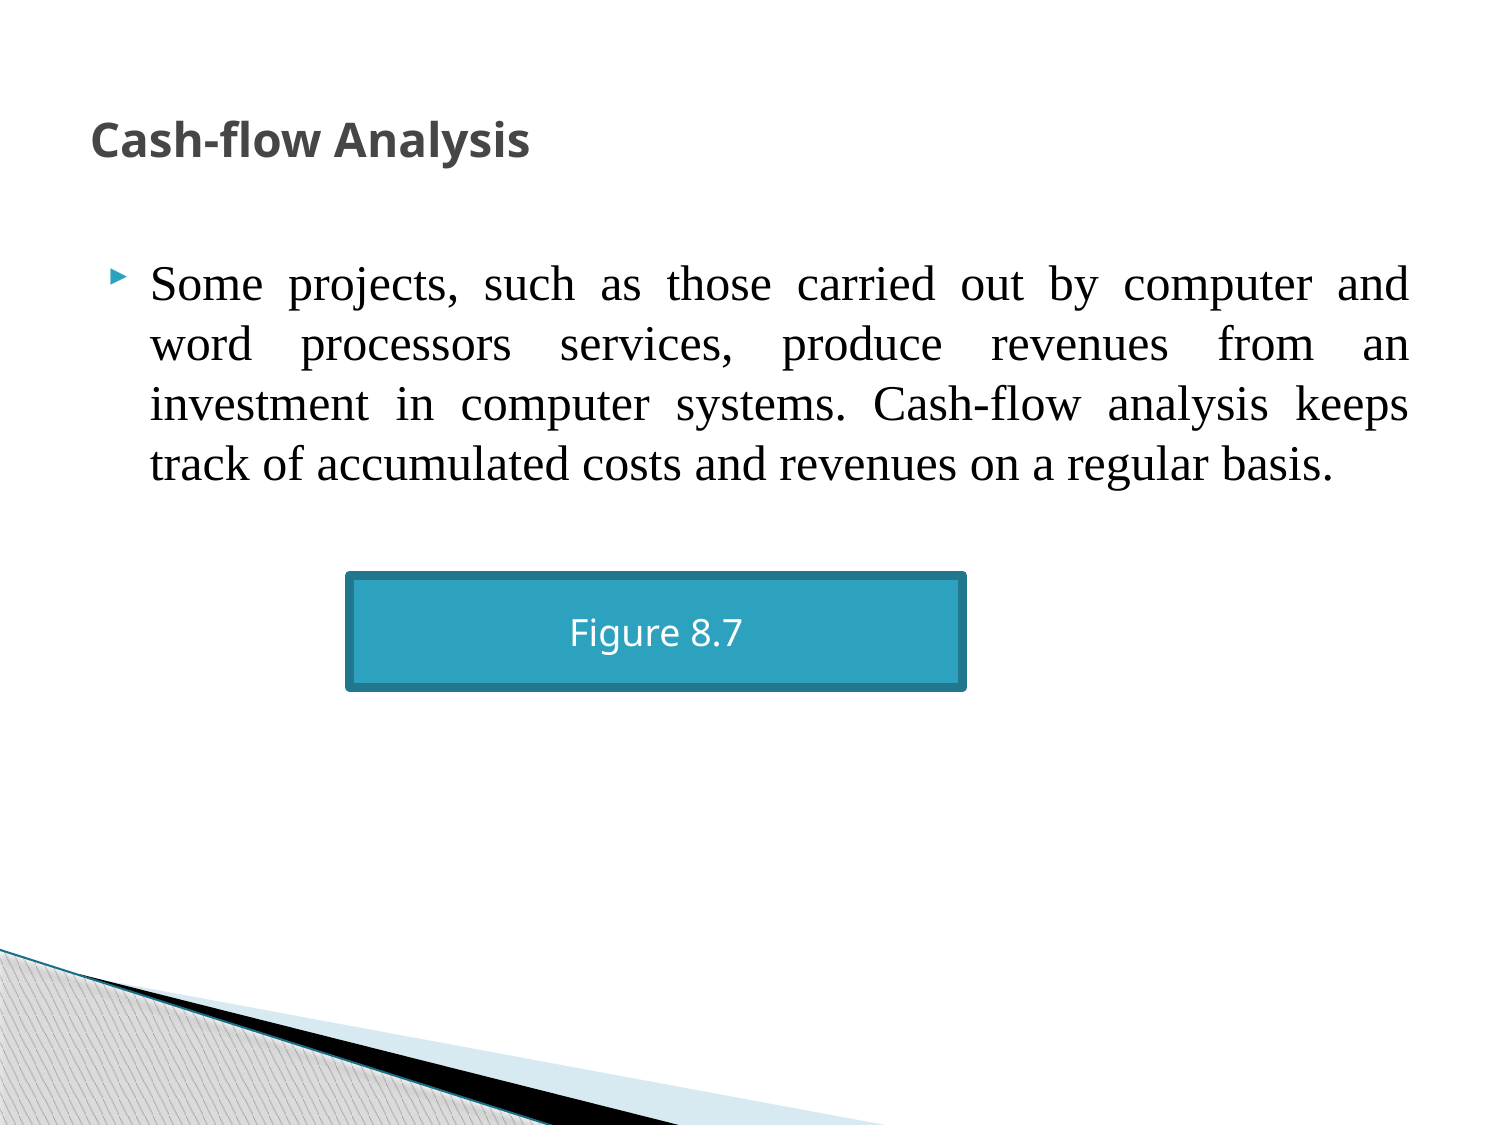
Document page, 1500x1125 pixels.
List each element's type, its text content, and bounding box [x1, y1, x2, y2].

title Cash-flow Analysis [75, 45, 1425, 233]
text_box Figure 8.7 [345, 571, 967, 692]
list Some projects, such as those carried out by computer and word processors services, produce revenues from an investment in computer systems. Cash-flow analysis keeps track of accumulated costs and revenues on a regular basis. [75, 243, 1425, 986]
